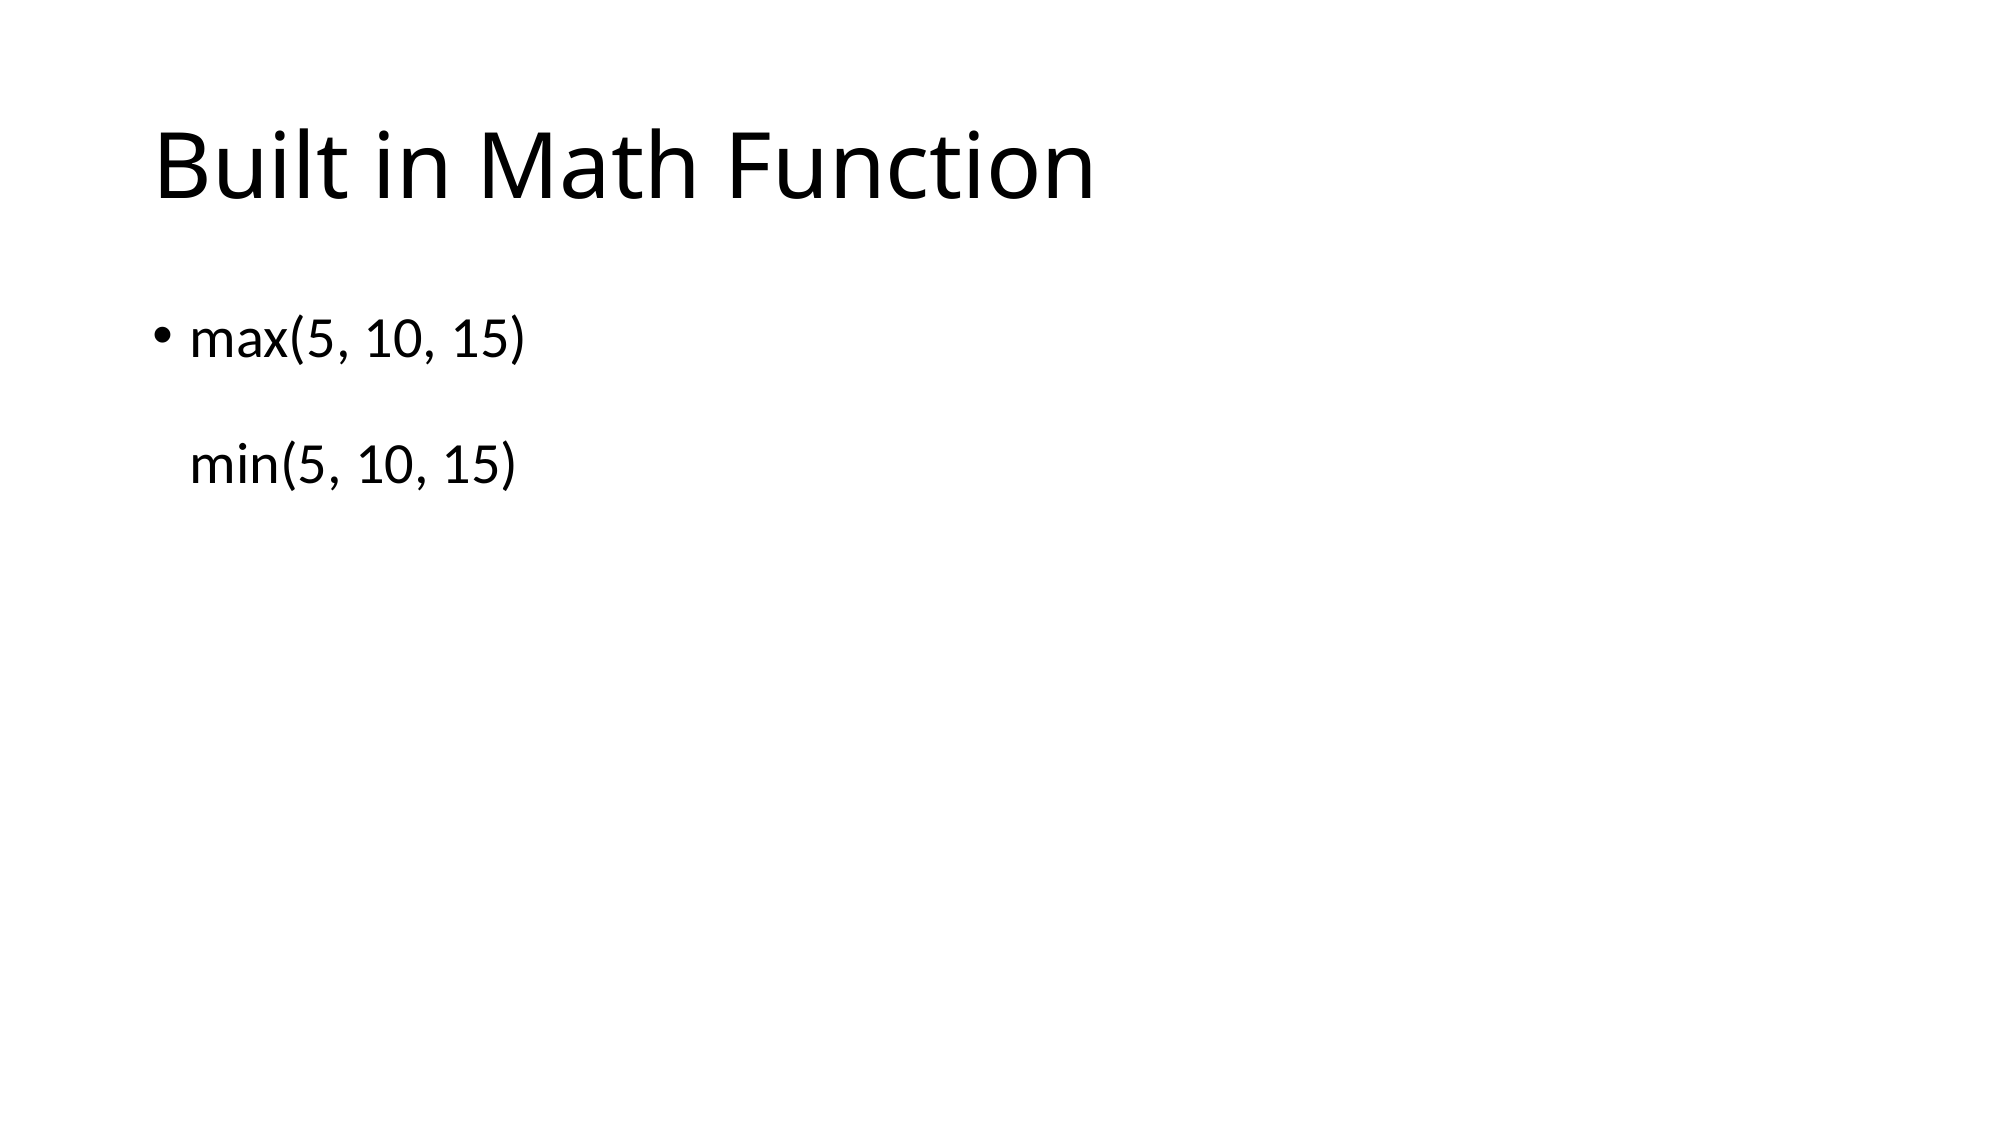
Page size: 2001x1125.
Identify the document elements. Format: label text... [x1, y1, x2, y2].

title Built in Math Function [137, 59, 1863, 278]
list max(5, 10, 15) min(5, 10, 15) [137, 299, 1863, 1014]
